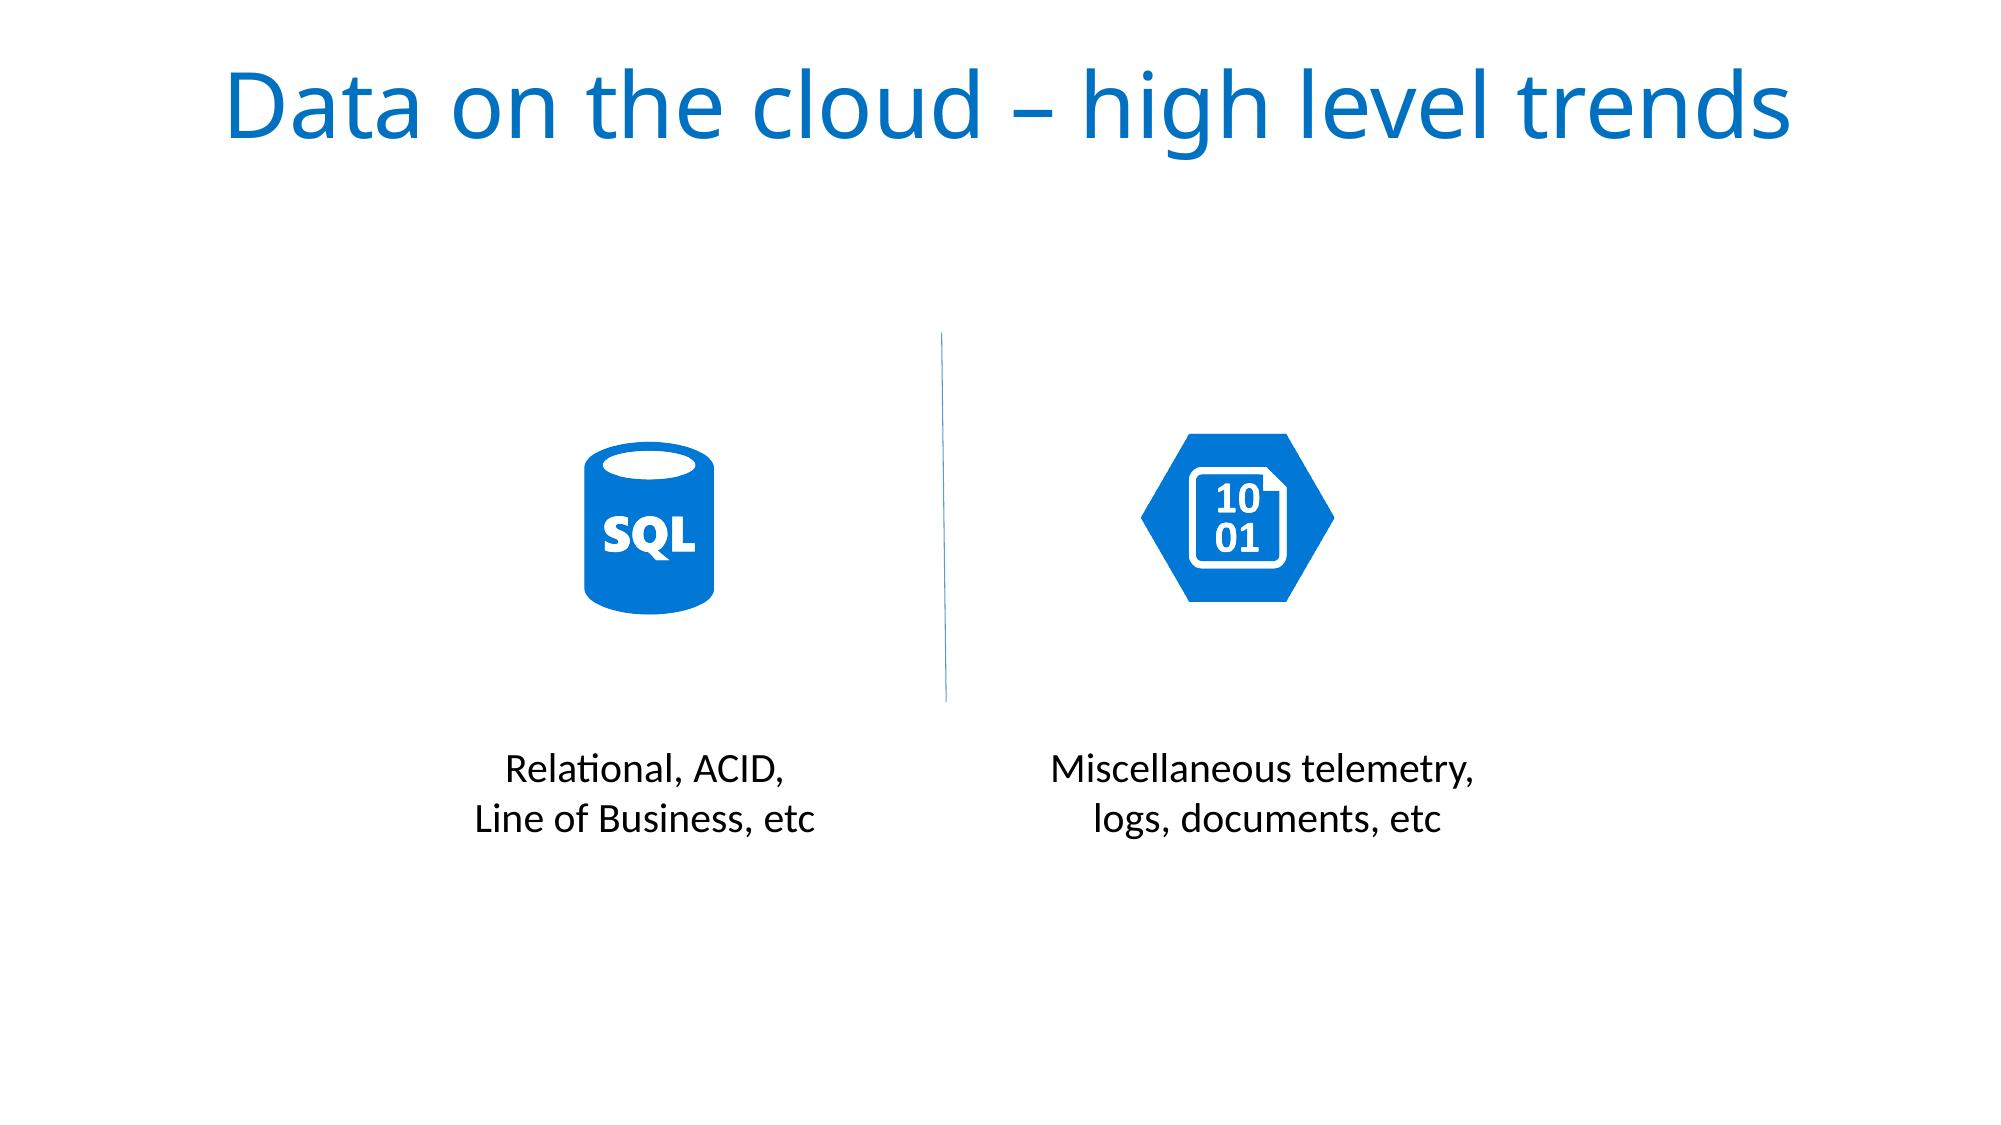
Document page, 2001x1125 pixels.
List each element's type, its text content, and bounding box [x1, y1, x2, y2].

text_box Relational, ACID, Line of Business, etc [452, 733, 838, 848]
picture [558, 438, 739, 618]
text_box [941, 332, 947, 702]
picture [1136, 416, 1338, 618]
text_box Miscellaneous telemetry, logs, documents, etc [1035, 733, 1500, 848]
title Data on the cloud – high level trends [146, 0, 1872, 218]
